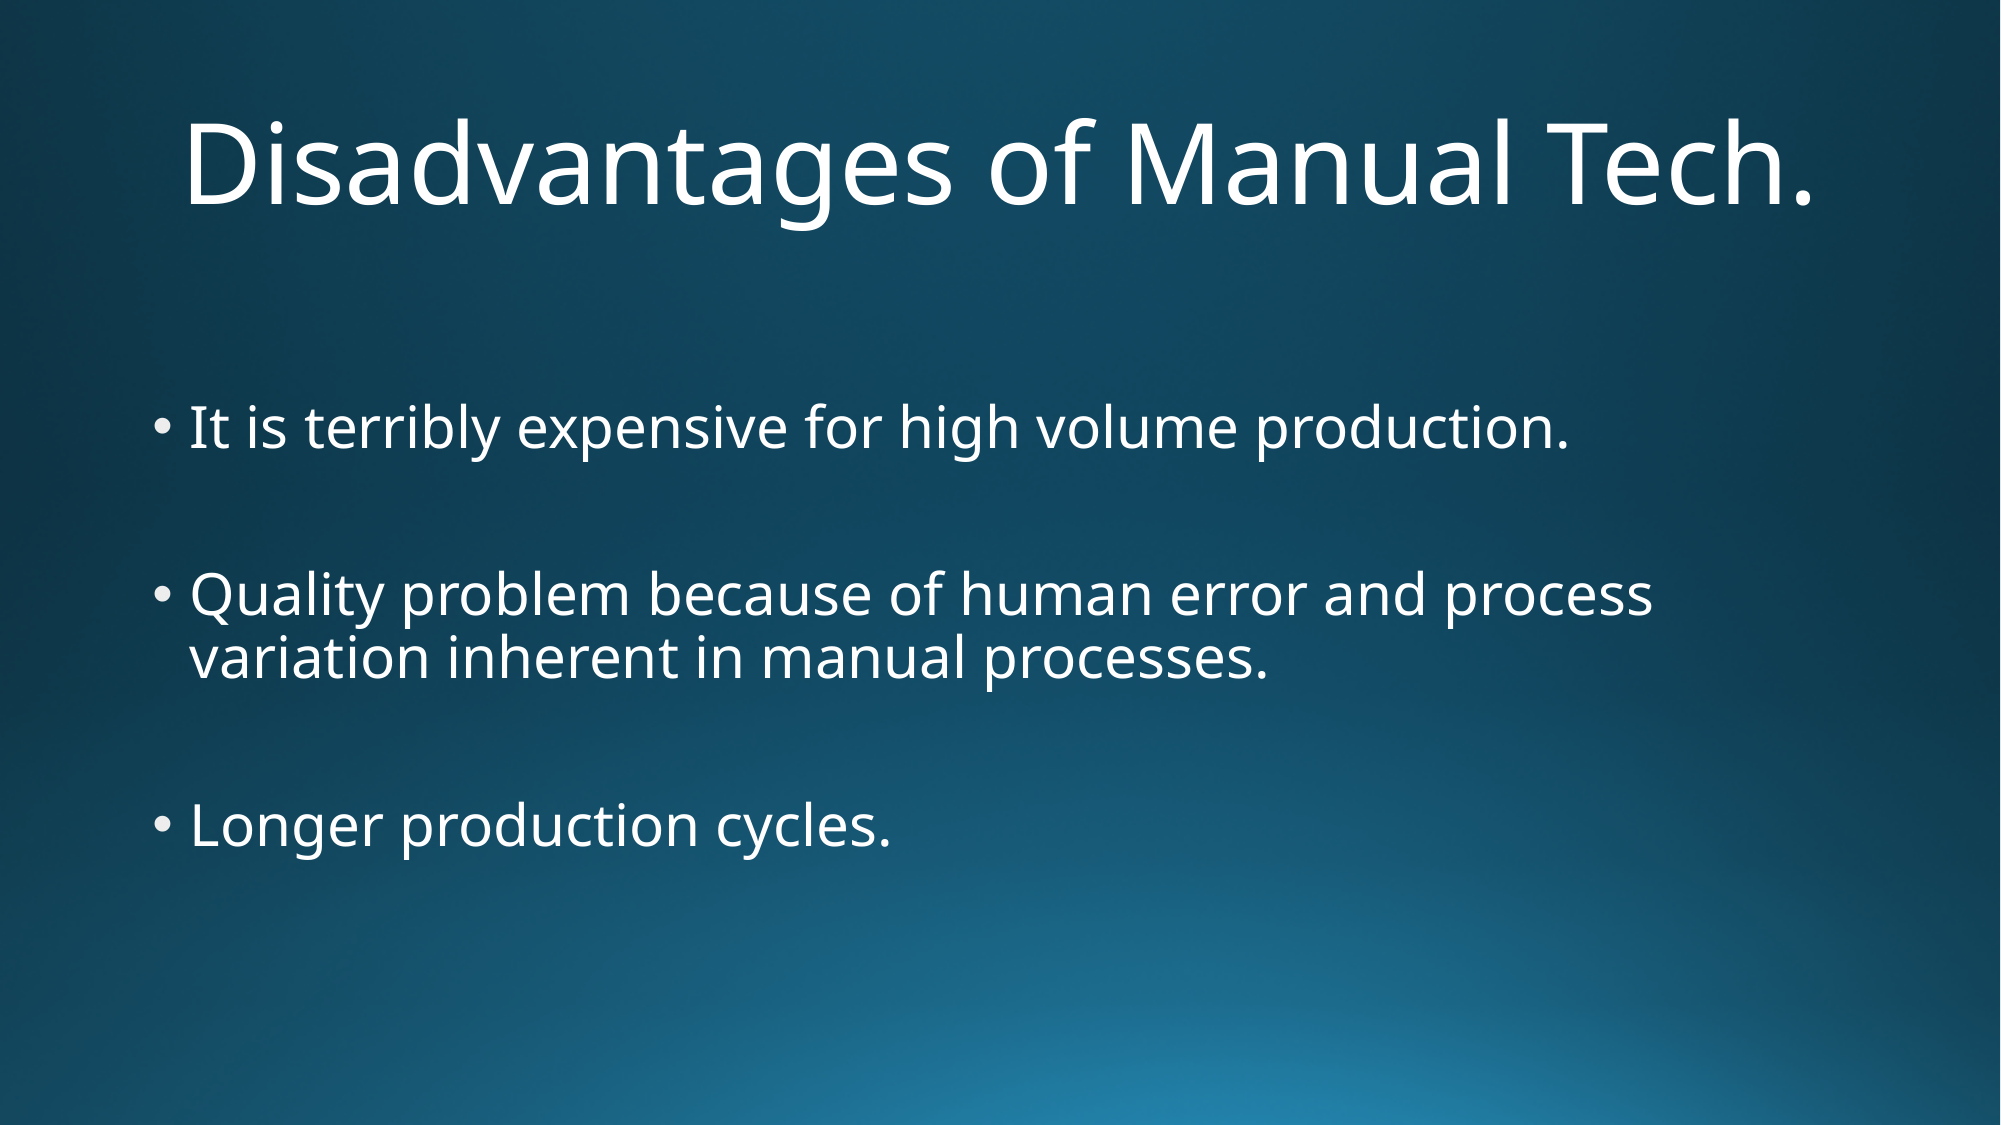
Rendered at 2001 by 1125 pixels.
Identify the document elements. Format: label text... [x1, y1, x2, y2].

list It is terribly expensive for high volume production. Quality problem because of human error and process variation inherent in manual processes. Longer production cycles. [137, 299, 1863, 1014]
picture [0, 0, 2001, 1125]
title Disadvantages of Manual Tech. [137, 59, 1863, 278]
